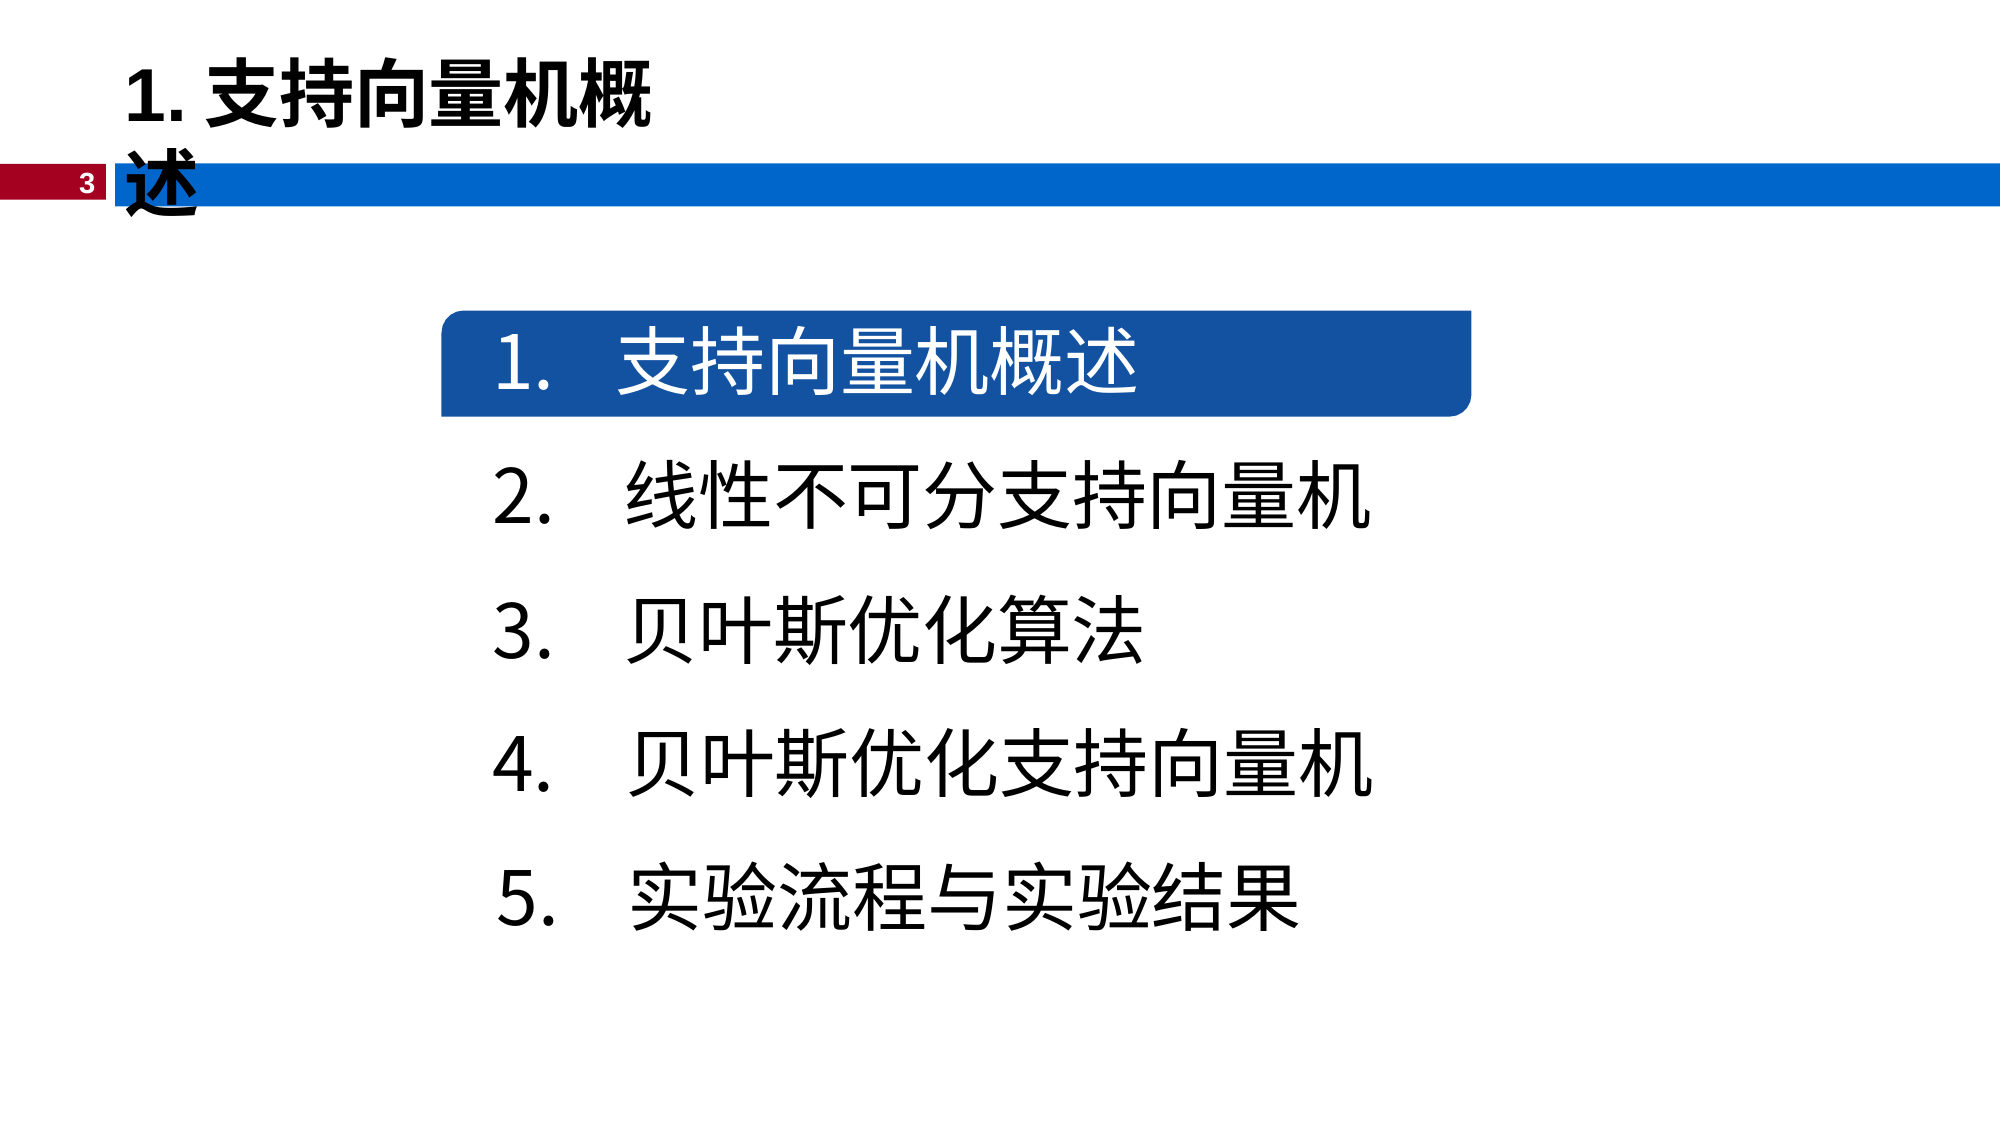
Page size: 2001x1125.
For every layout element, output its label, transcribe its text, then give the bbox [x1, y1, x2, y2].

text_box 支持向量机概述 线性不可分支持向量机 贝叶斯优化算法 贝叶斯优化支持向量机 实验流程与实验结果 [490, 268, 1380, 941]
title 1.支持向量机概述 [122, 44, 715, 235]
text_box 3 [0, 163, 106, 200]
text_box [441, 310, 490, 417]
text_box [1380, 310, 1472, 417]
